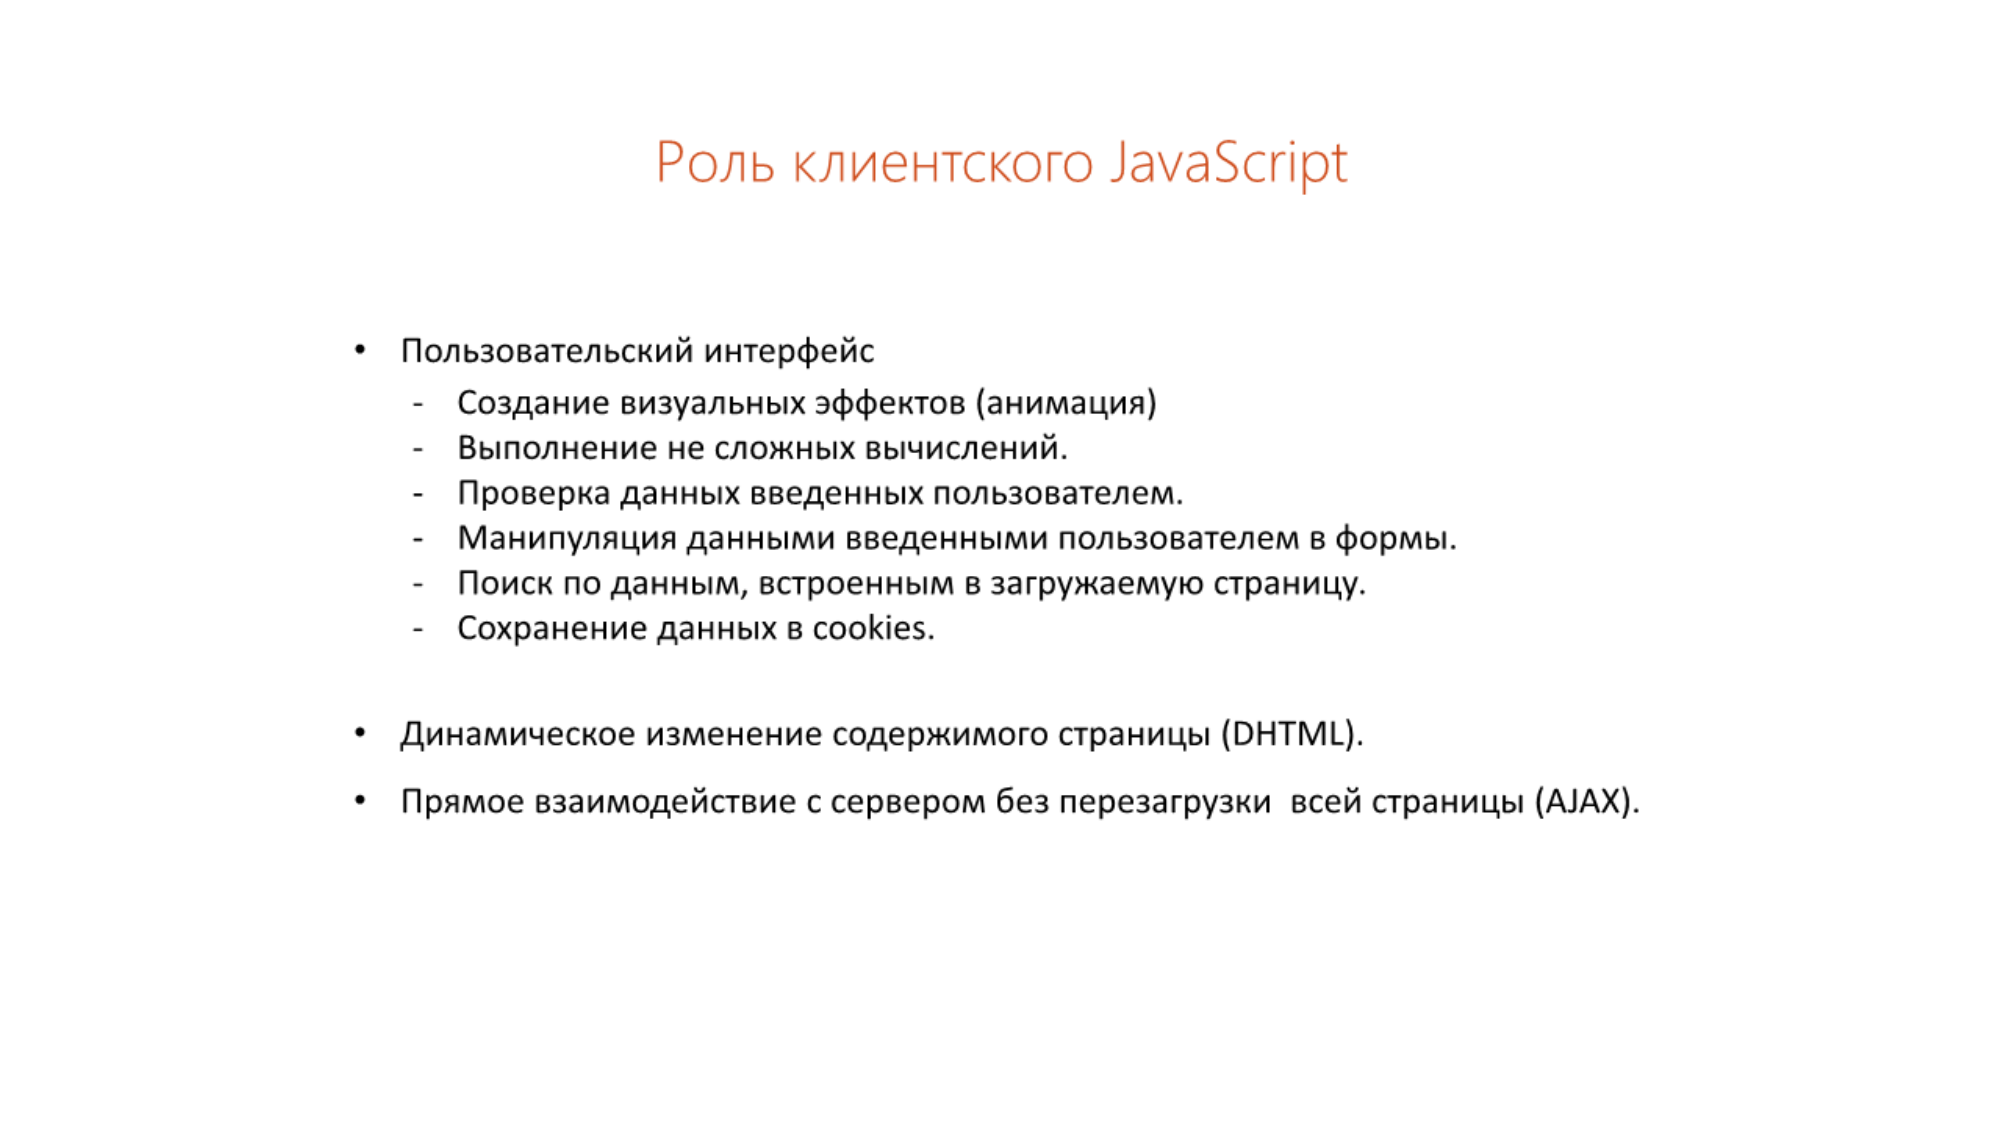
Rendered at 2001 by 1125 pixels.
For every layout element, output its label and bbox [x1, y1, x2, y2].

picture [3, 123, 1997, 1002]
